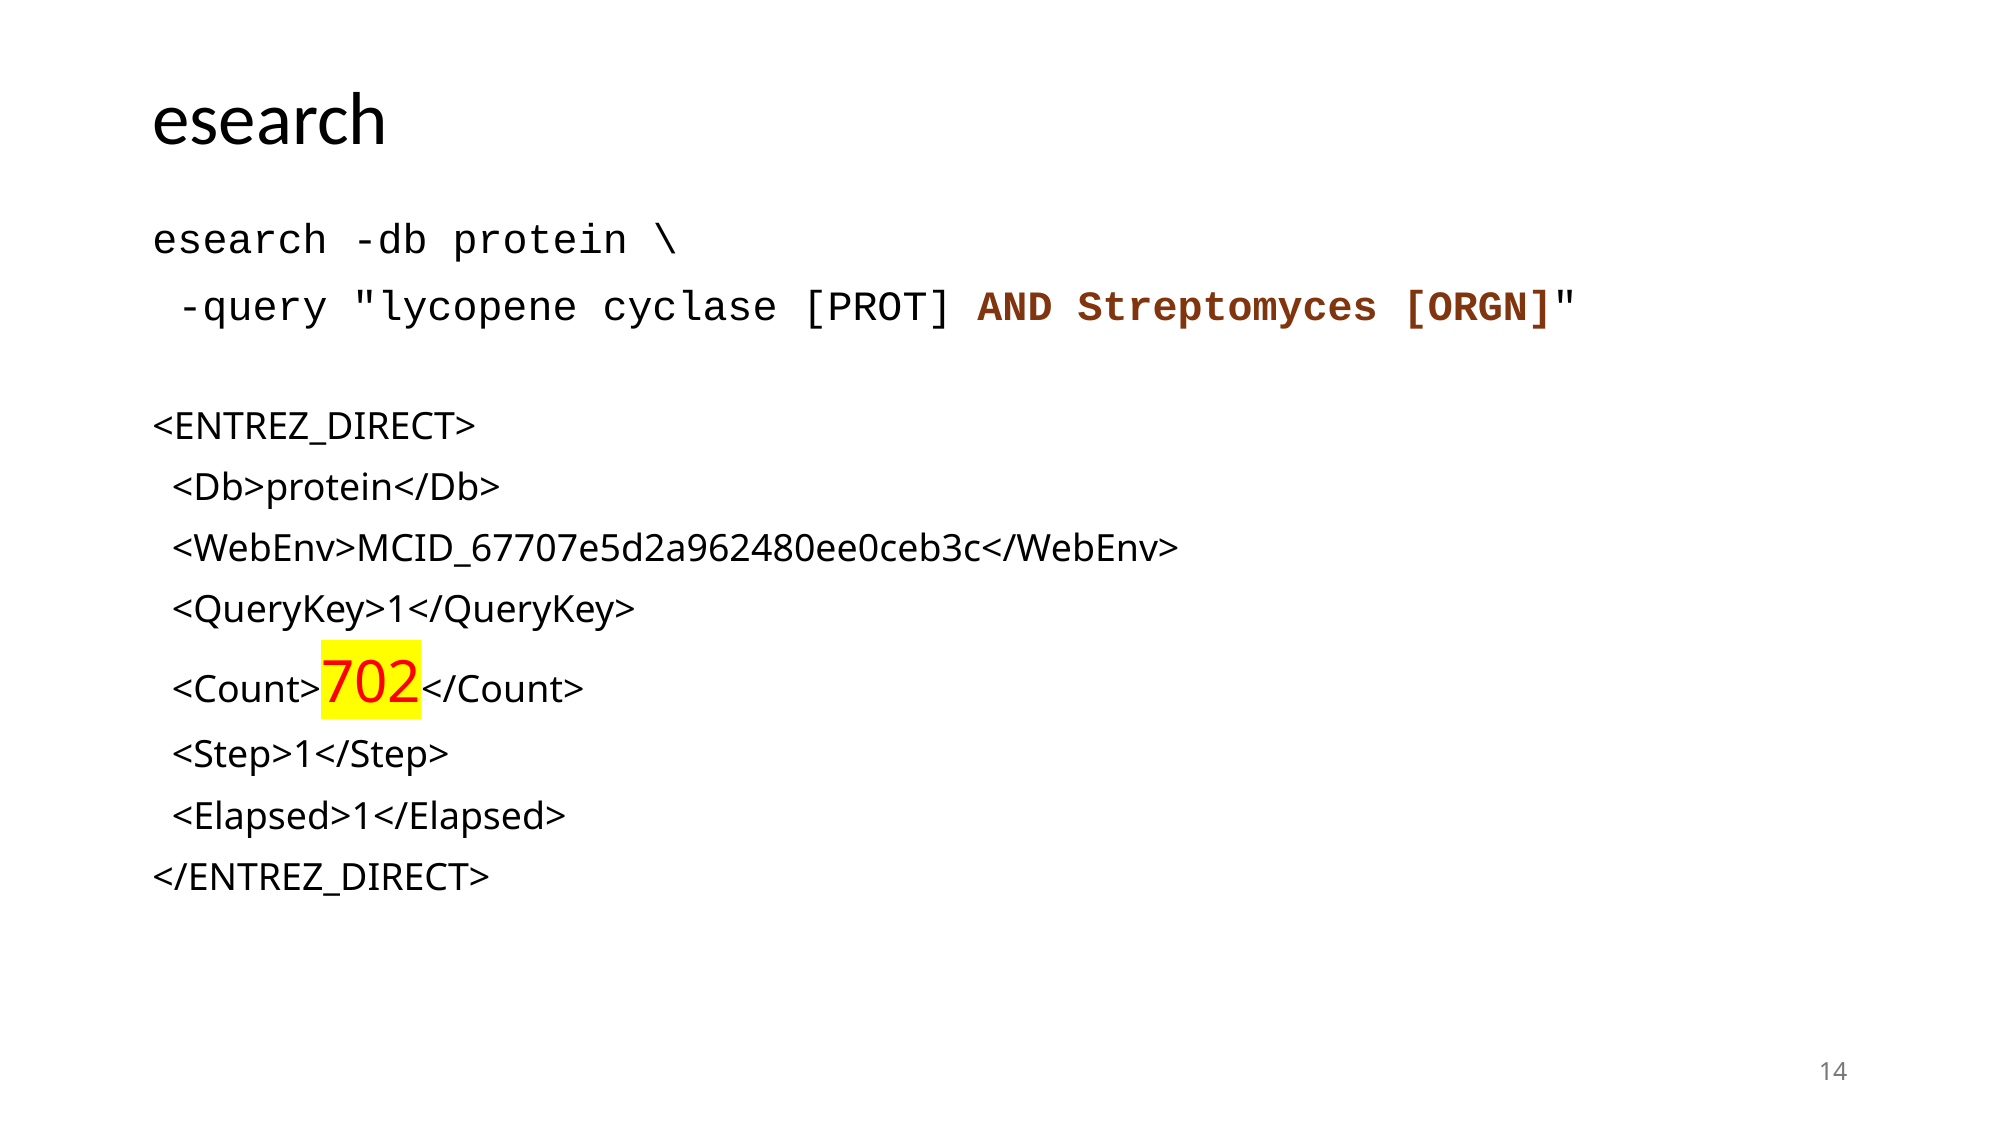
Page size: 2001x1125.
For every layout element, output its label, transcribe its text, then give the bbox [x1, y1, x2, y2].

title esearch [137, 59, 1863, 181]
list esearch -db protein \ -query "lycopene cyclase [PROT] AND Streptomyces [ORGN]" [137, 210, 1863, 370]
slide_number 14 [1412, 1042, 1863, 1103]
text_box <ENTREZ_DIRECT> <Db>protein</Db> <WebEnv>MCID_67707e5d2a962480ee0ceb3c</WebEnv> <QueryKey>1</QueryKey> <Count>702</Count> <Step>1</Step> <Elapsed>1</Elapsed> </ENTREZ_DIRECT> [137, 399, 1863, 938]
